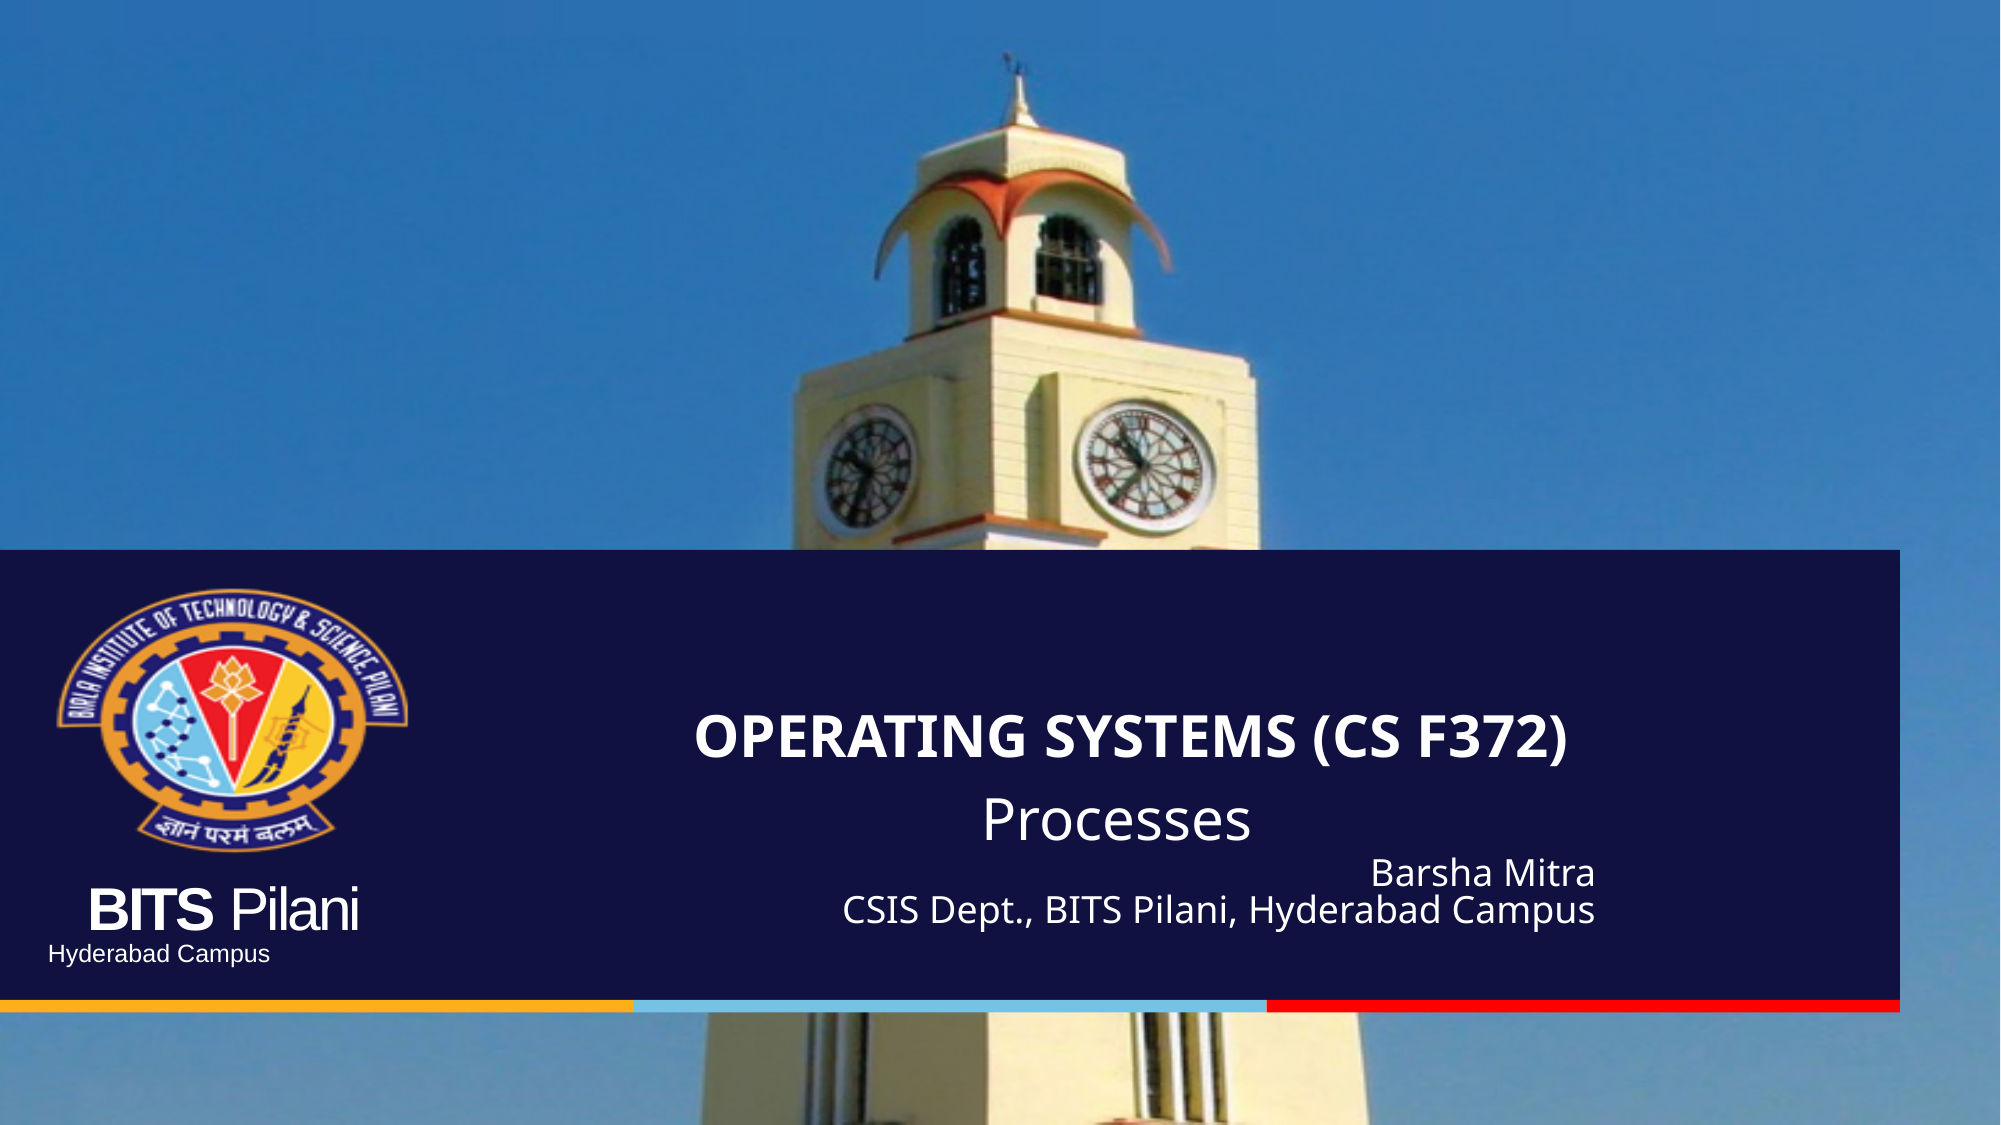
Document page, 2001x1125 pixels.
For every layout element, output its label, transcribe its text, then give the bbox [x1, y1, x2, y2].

text_box Barsha Mitra CSIS Dept., BITS Pilani, Hyderabad Campus [623, 851, 1612, 939]
picture [0, 0, 2001, 1125]
title OPERATING SYSTEMS (CS F372) Processes [587, 692, 1675, 846]
